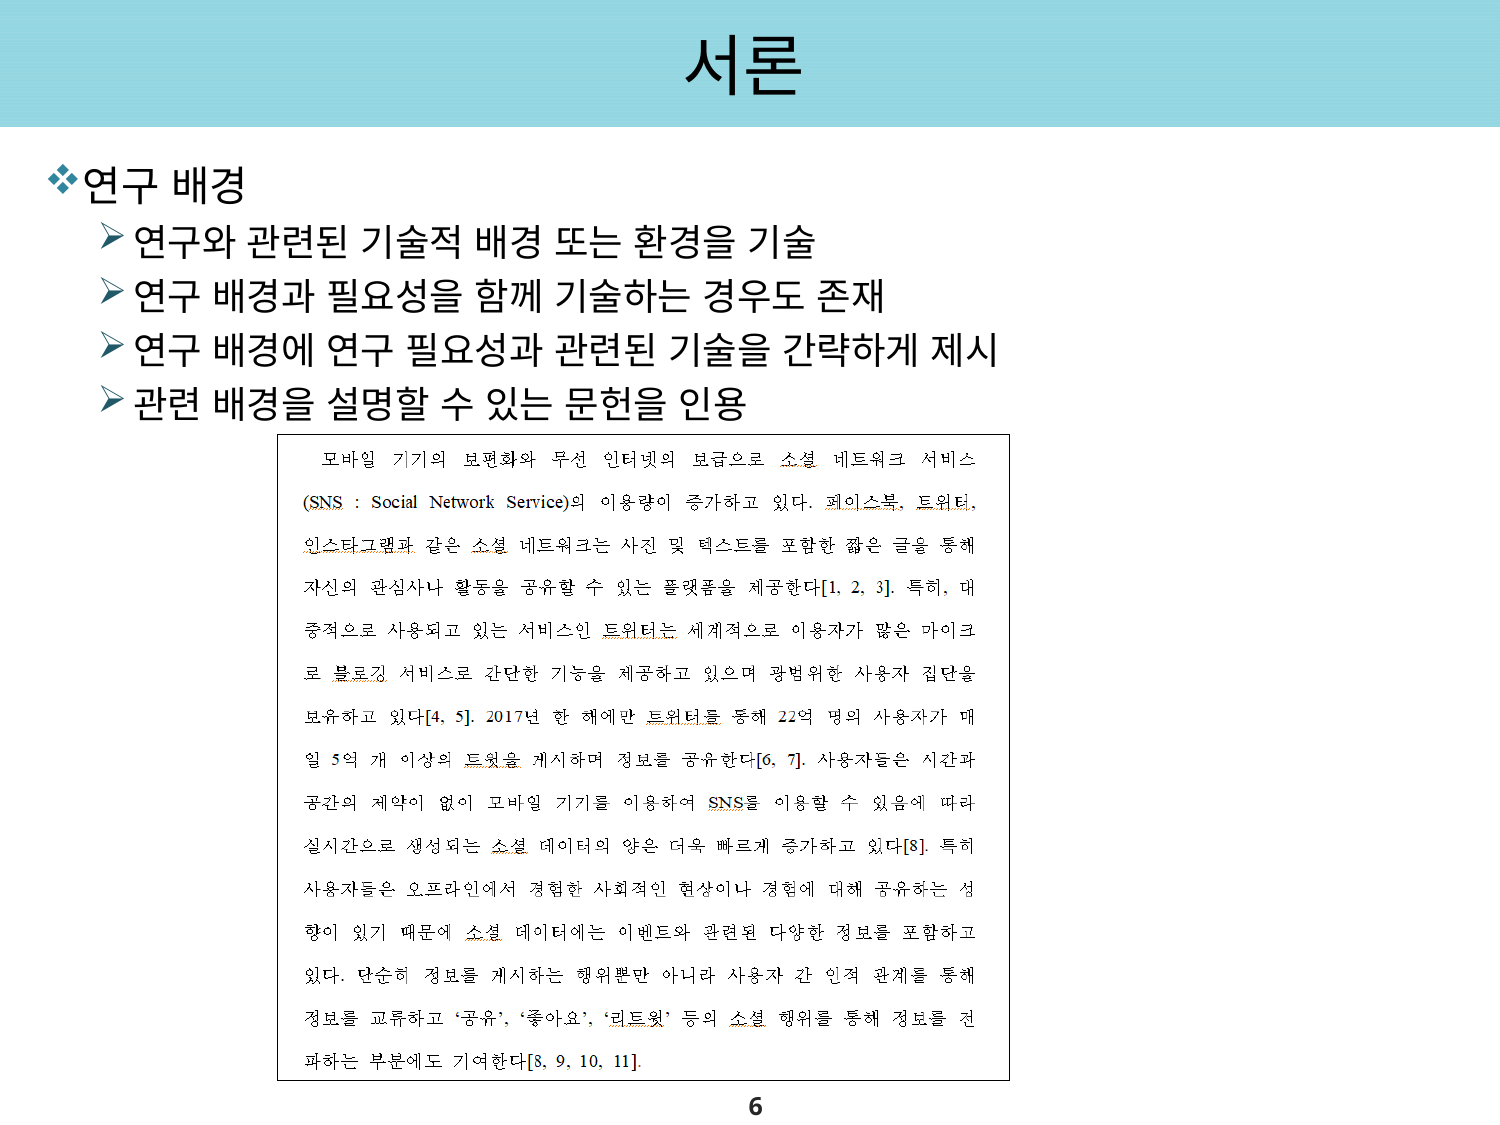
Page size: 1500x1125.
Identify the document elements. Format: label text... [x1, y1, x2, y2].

title 서론 [34, 9, 1453, 119]
picture [0, 0, 1500, 127]
picture [277, 434, 1011, 1081]
list 연구 배경 연구와 관련된 기술적 배경 또는 환경을 기술 연구 배경과 필요성을 함께 기술하는 경우도 존재 연구 배경에 연구 필요성과 관련된 기술을 간략하게 제시 관련 배경을 설명할 수 있는 문헌을 인용 [29, 141, 1471, 1081]
